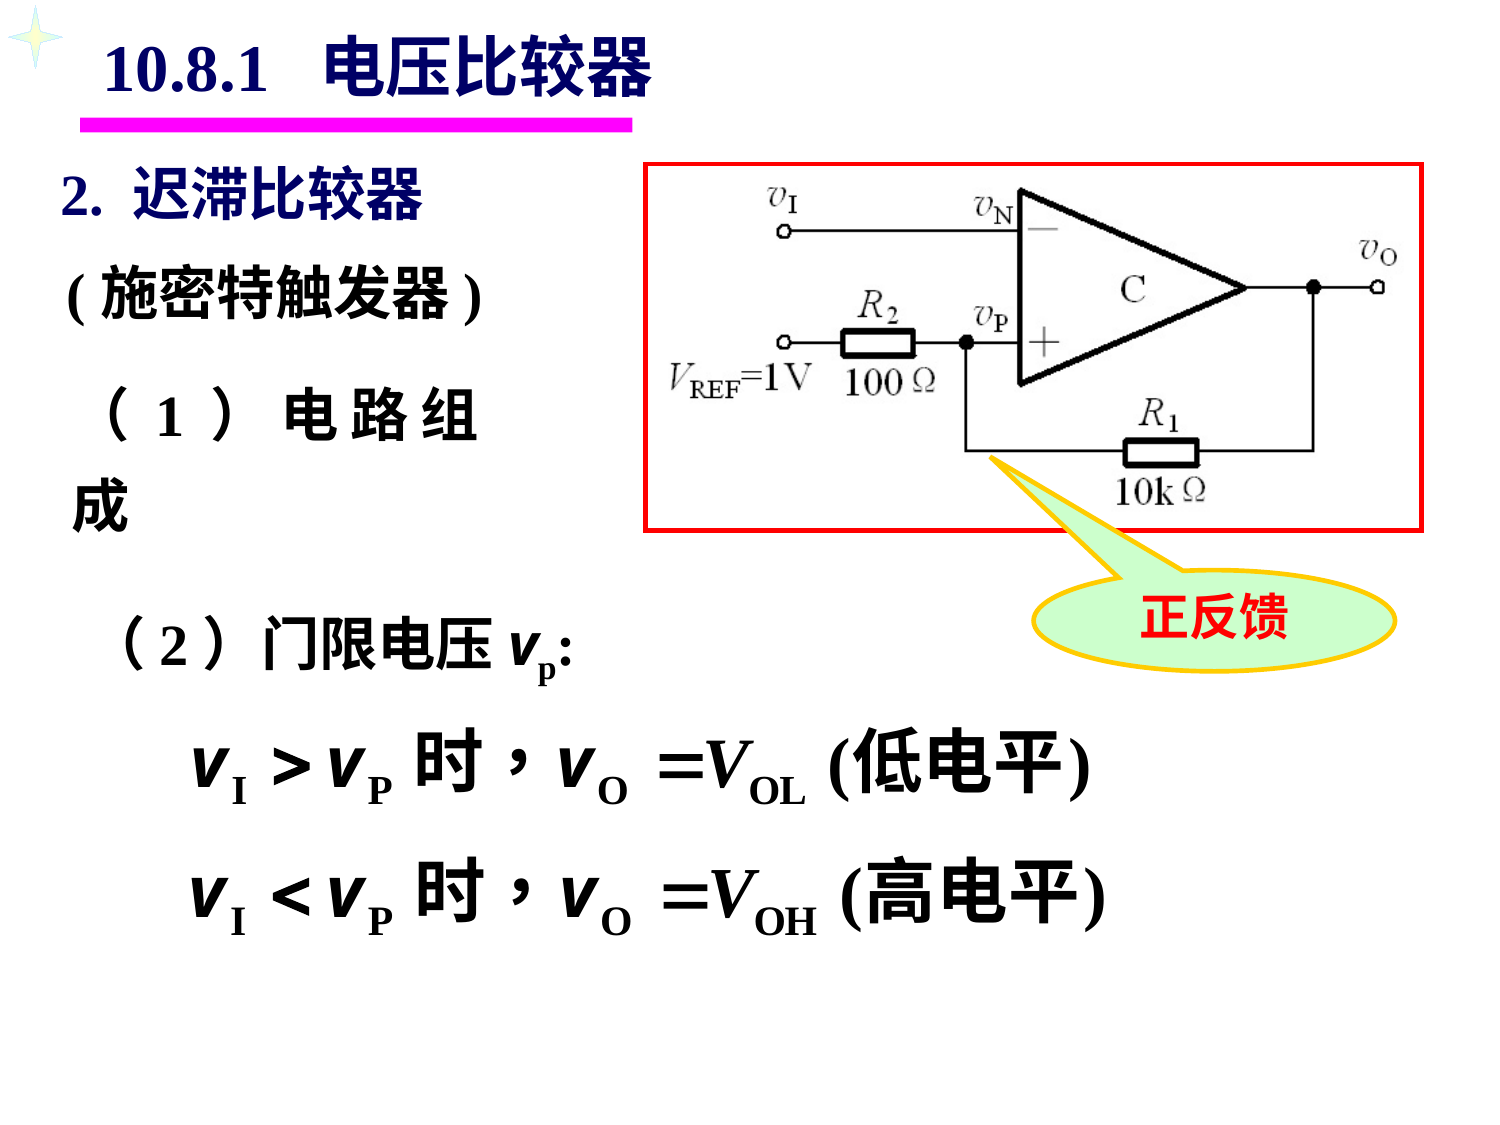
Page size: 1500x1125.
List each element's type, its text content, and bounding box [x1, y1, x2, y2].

text_box （2）门限电压vp: [87, 582, 739, 687]
text_box (施密特触发器) [52, 248, 499, 334]
text_box 正反馈 [1033, 536, 1396, 672]
picture [647, 166, 1420, 529]
text_box （1）电路组成 [71, 357, 479, 540]
text_box 2. 迟滞比较器 [45, 128, 479, 234]
text_box 10.8.1 电压比较器 [87, 17, 925, 113]
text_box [182, 715, 1101, 823]
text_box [179, 845, 1117, 954]
